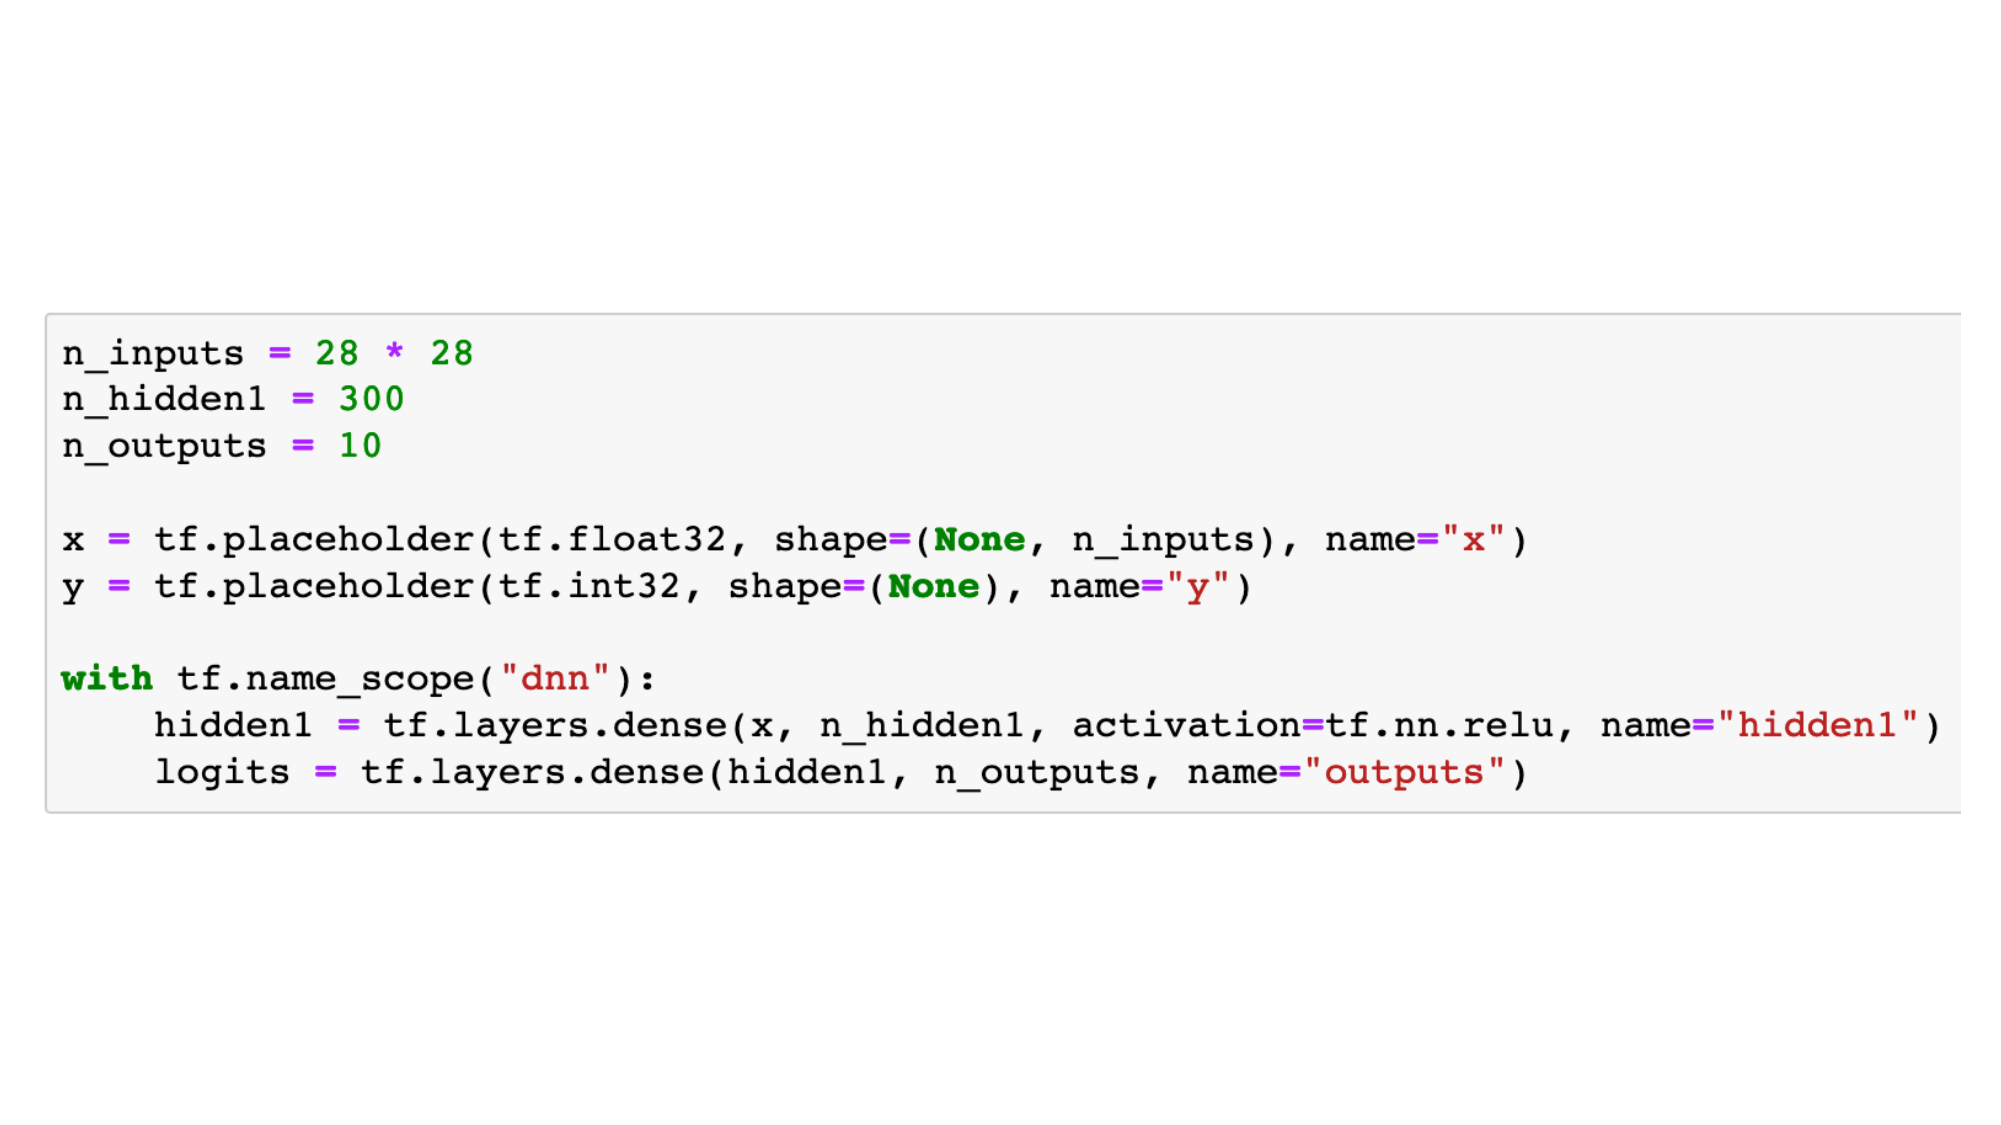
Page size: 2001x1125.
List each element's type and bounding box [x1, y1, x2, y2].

picture [29, 298, 1961, 830]
